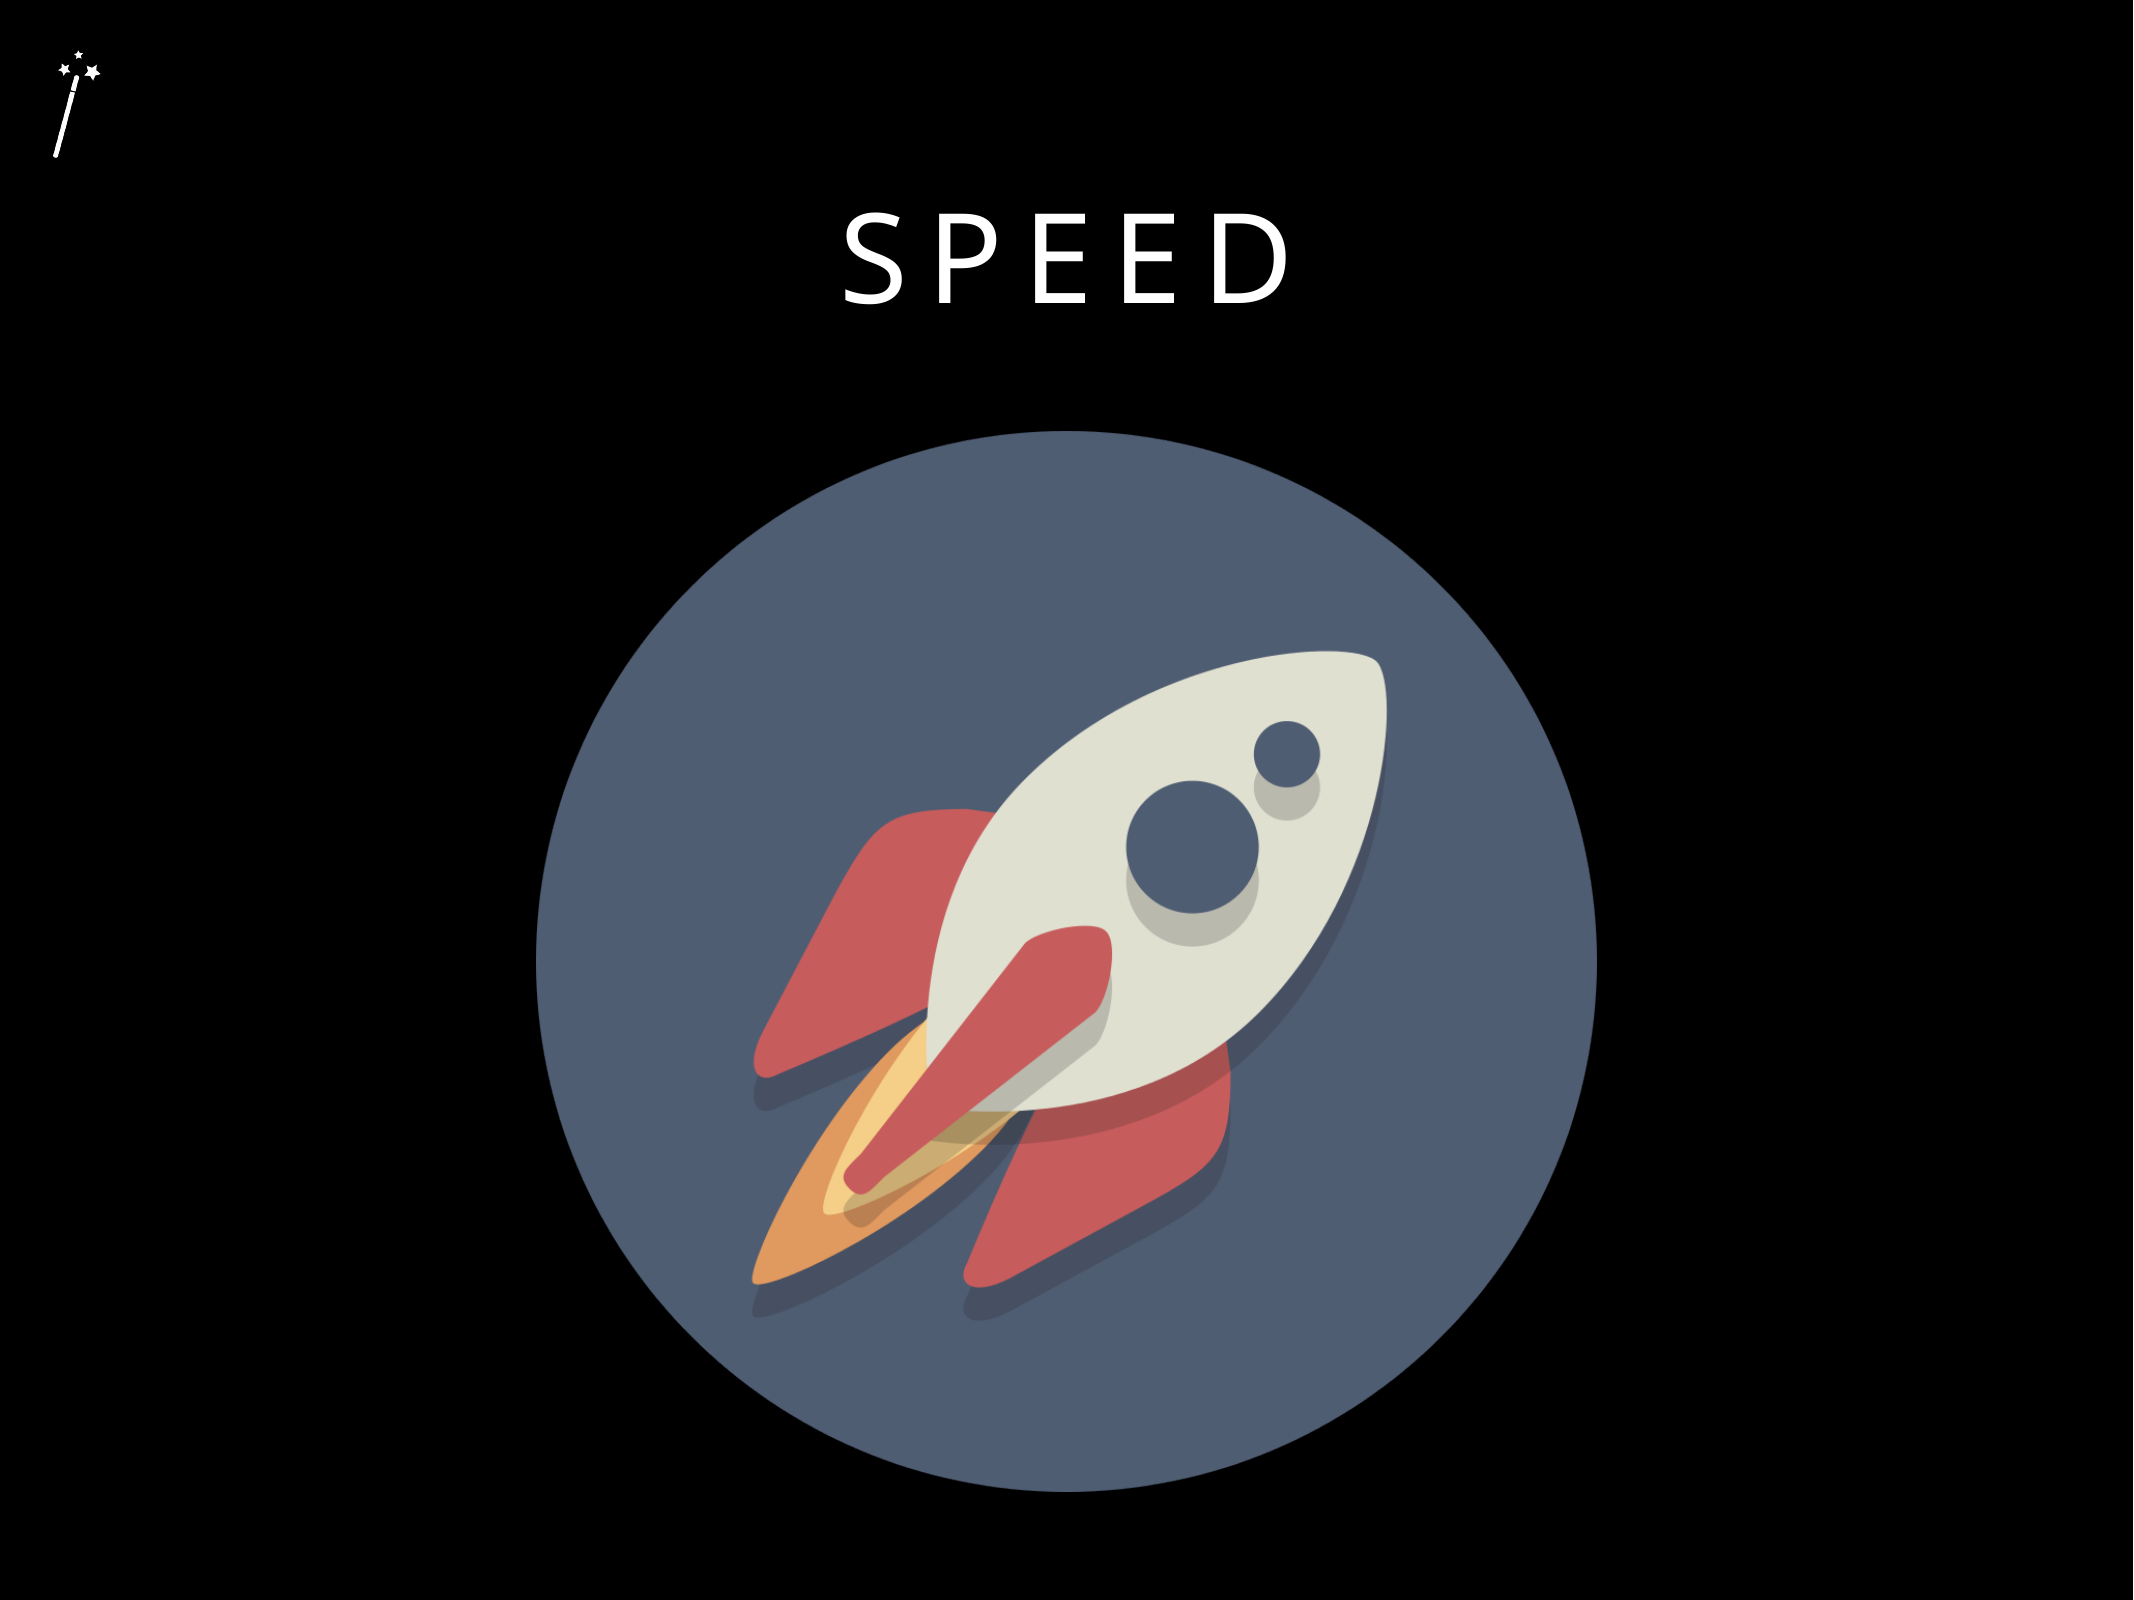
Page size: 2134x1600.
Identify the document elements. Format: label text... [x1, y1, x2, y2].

picture [52, 50, 102, 159]
title SPEED [107, 70, 2026, 437]
picture [536, 431, 1597, 1492]
